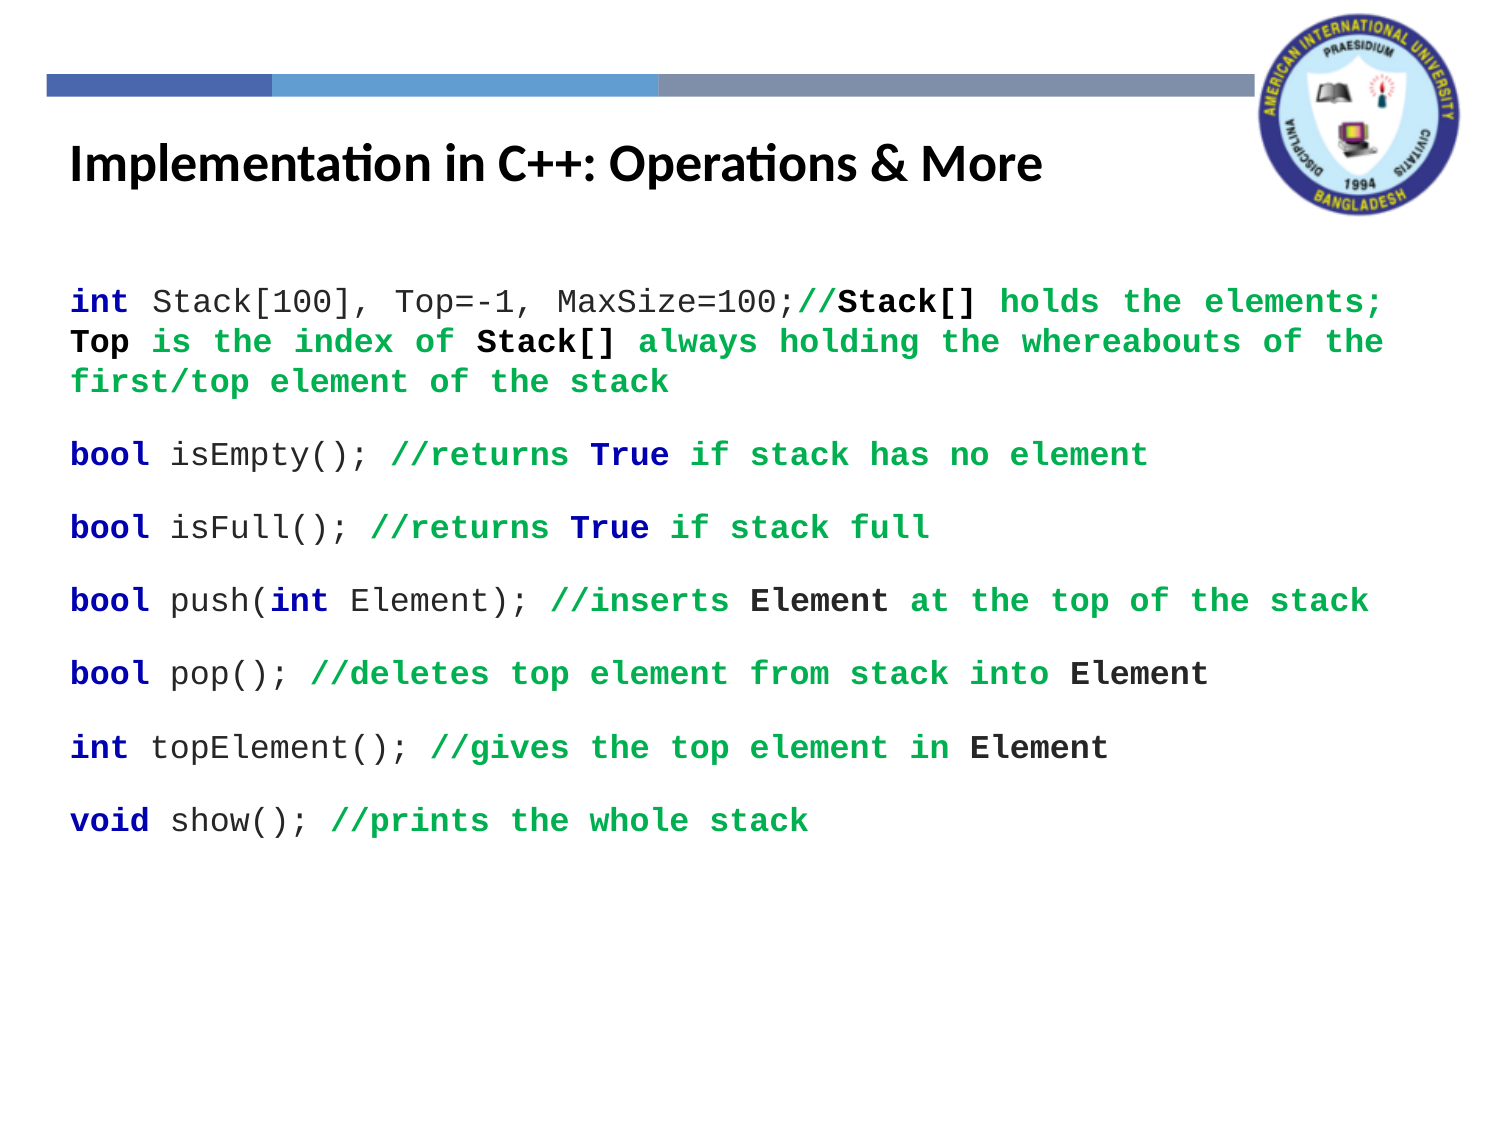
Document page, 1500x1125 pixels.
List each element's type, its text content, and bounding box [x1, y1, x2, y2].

list int Stack[100], Top=-1, MaxSize=100;//Stack[] holds the elements; Top is the index of Stack[] always holding the whereabouts of the first/top element of the stack bool isEmpty(); //returns True if stack has no element bool isFull(); //returns True if stack full bool push(int Element); //inserts Element at the top of the stack bool pop(); //deletes top element from stack into Element int topElement(); //gives the top element in Element void show(); //prints the whole stack [55, 271, 1400, 1075]
text_box Implementation in C++: Operations & More [55, 119, 1218, 272]
picture [1254, 9, 1465, 221]
